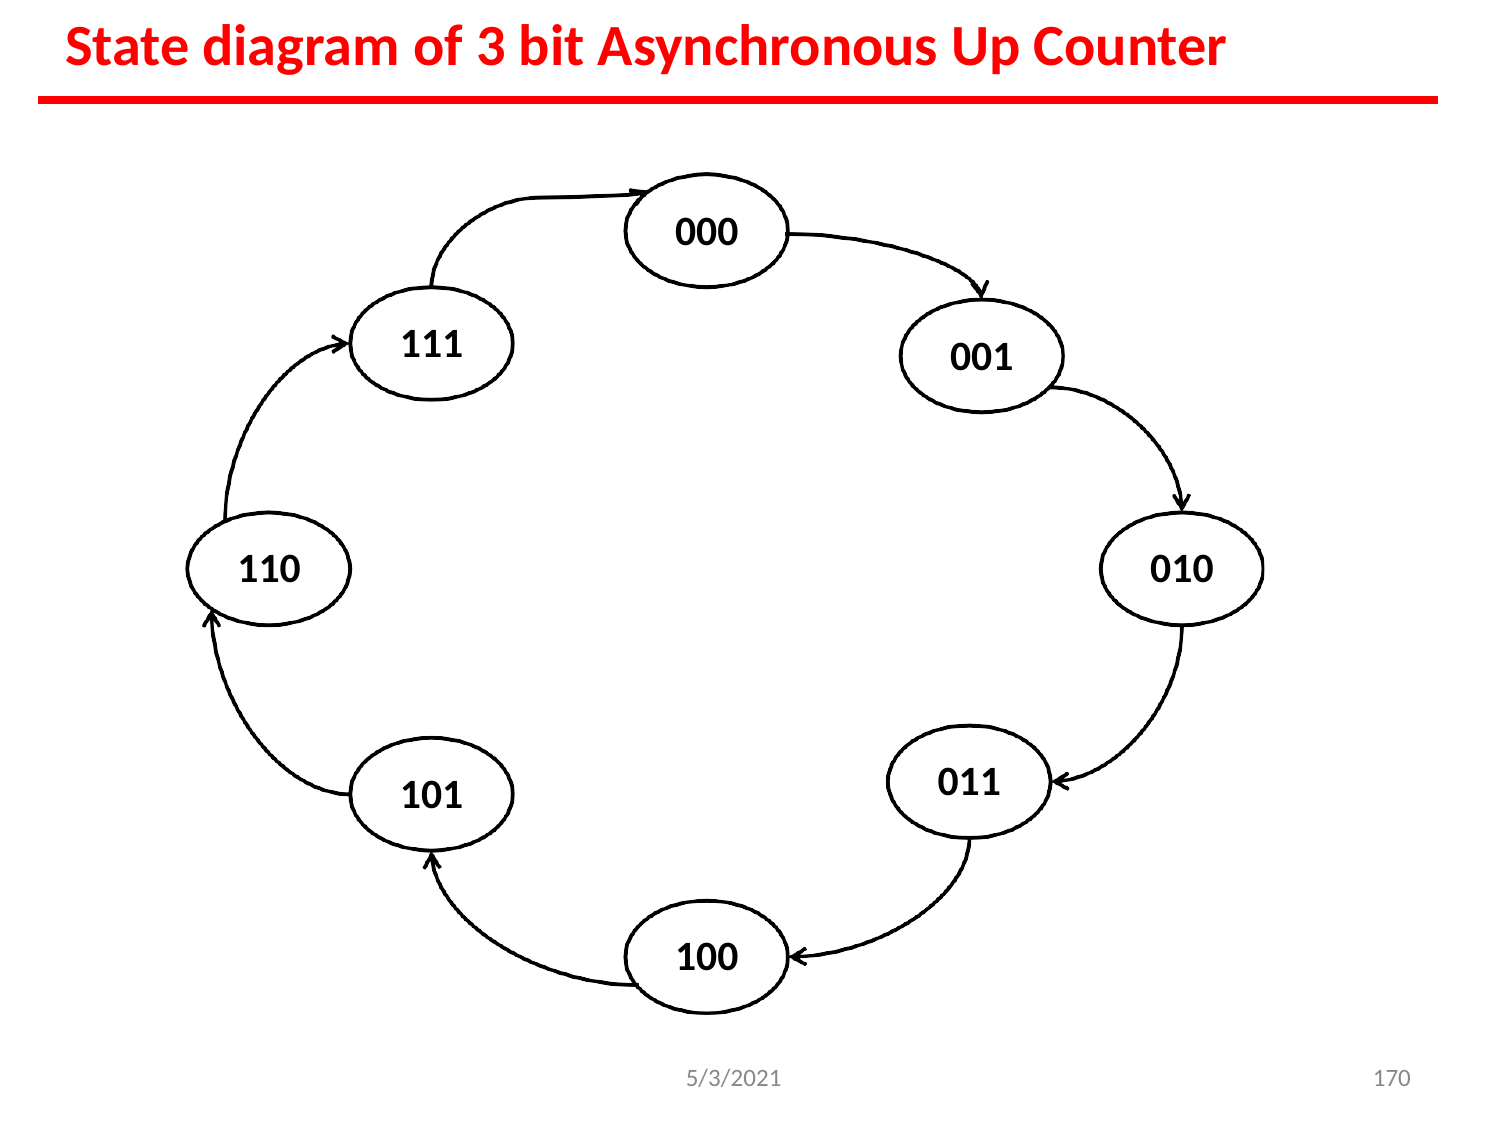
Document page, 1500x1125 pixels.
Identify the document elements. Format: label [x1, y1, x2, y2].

title [62, 100, 1236, 196]
text_box [185, 172, 1265, 1015]
title [62, 5, 1236, 99]
slide_number [683, 1060, 817, 1125]
text_box [1370, 1060, 1413, 1092]
